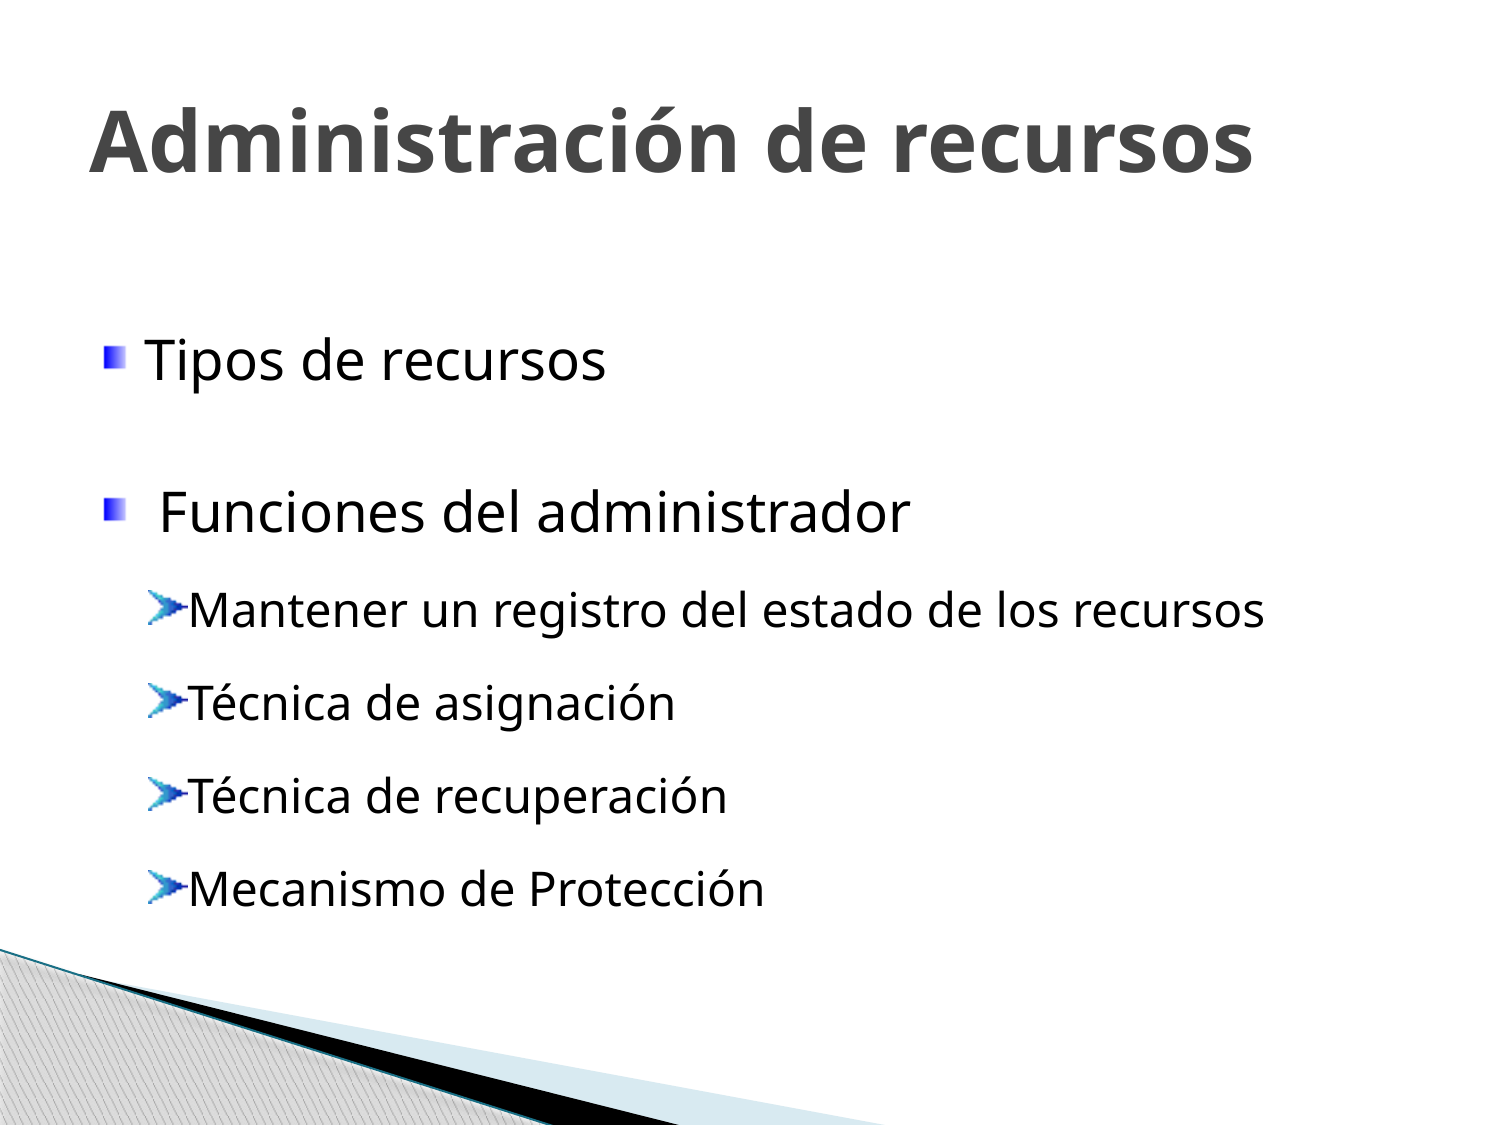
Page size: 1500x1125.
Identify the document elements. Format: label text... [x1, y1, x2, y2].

picture [148, 777, 188, 811]
picture [148, 590, 188, 625]
picture [102, 496, 129, 524]
picture [102, 344, 129, 372]
picture [148, 870, 188, 904]
list Tipos de recursos Funciones del administrador Mantener un registro del estado de los recursos Técnica de asignación Técnica de recuperación Mecanismo de Protección [69, 241, 1420, 984]
title Administración de recursos [75, 45, 1425, 233]
picture [148, 683, 188, 718]
